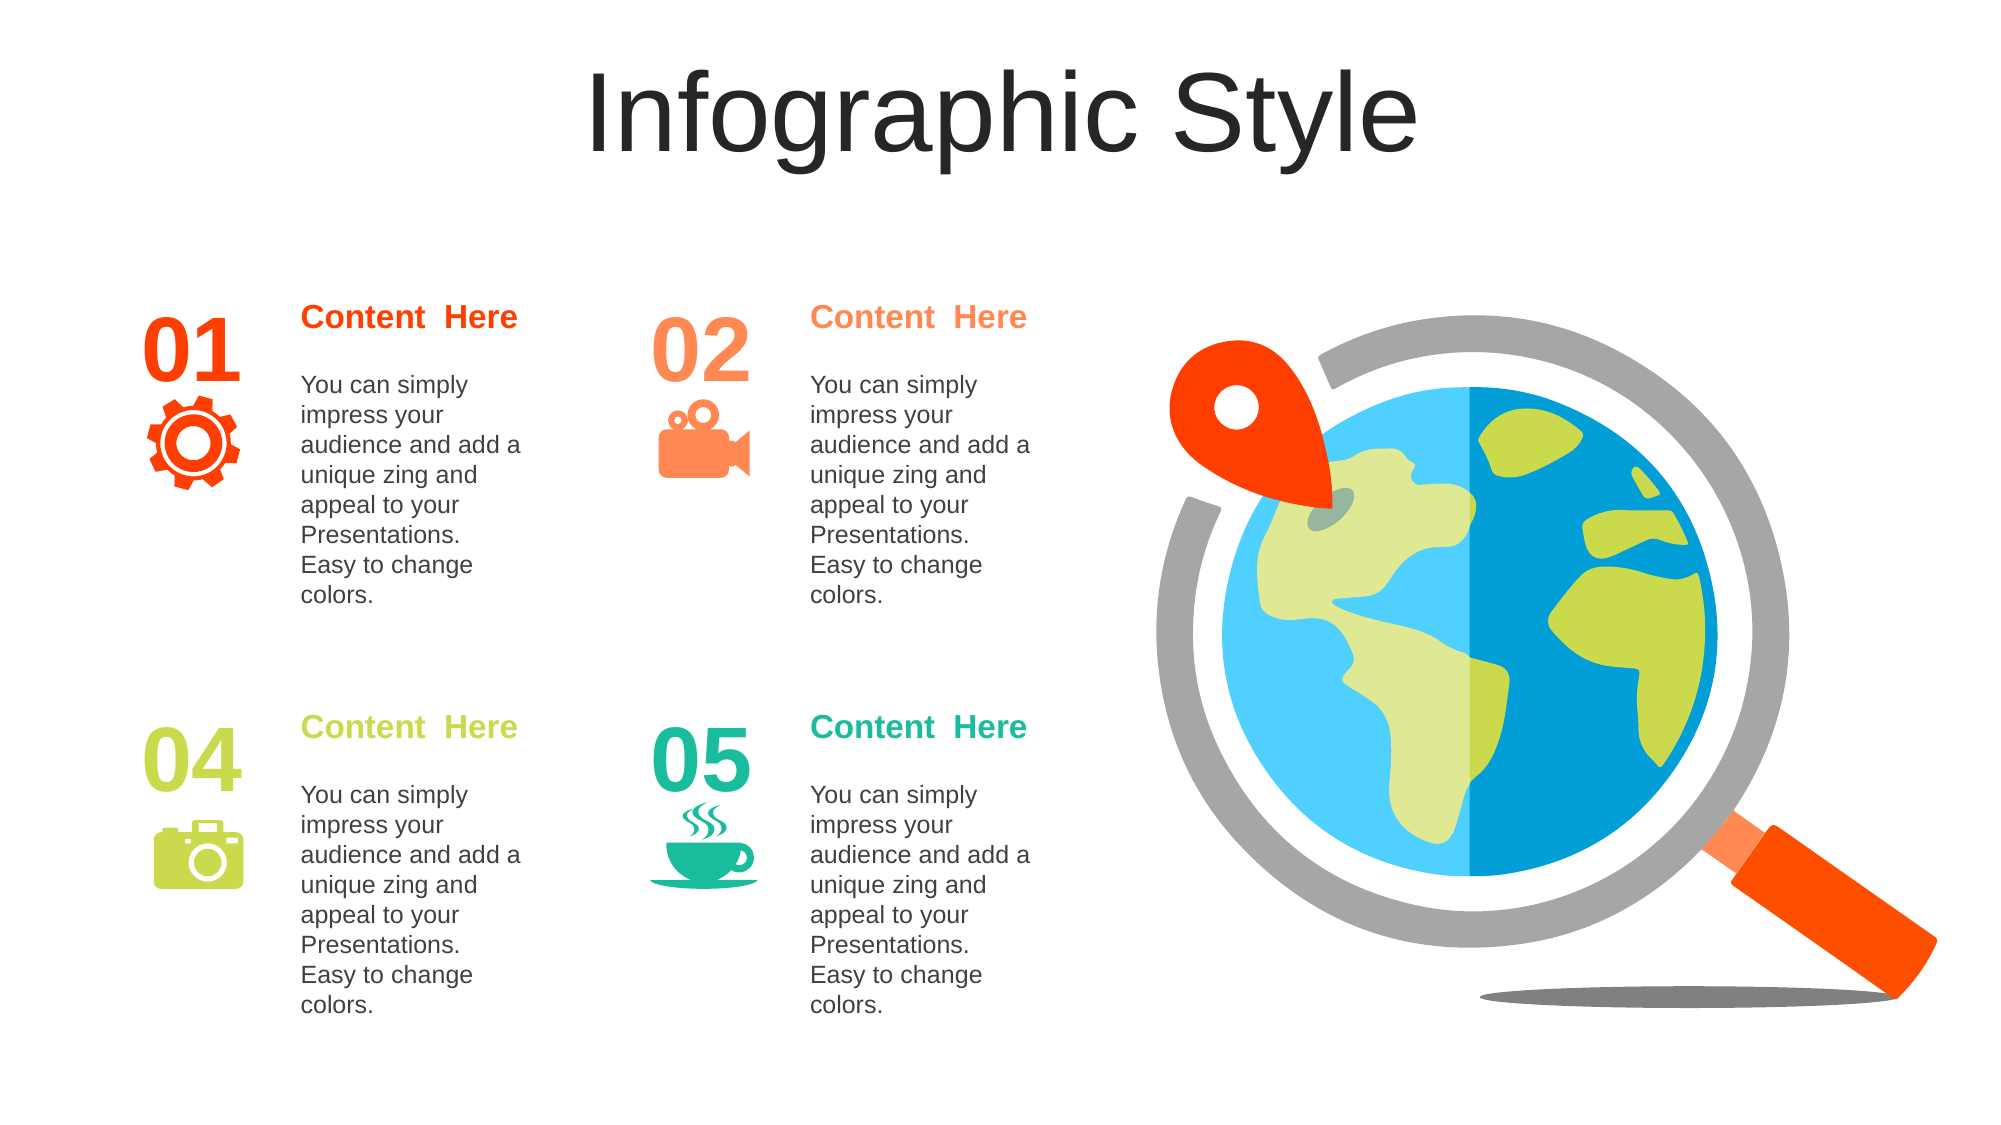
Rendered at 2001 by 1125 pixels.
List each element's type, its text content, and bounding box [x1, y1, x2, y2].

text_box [111, 692, 553, 1030]
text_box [1156, 315, 1938, 1008]
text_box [621, 692, 1062, 1030]
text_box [620, 282, 1062, 620]
list Infographic Style [53, 55, 1952, 175]
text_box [111, 282, 553, 620]
